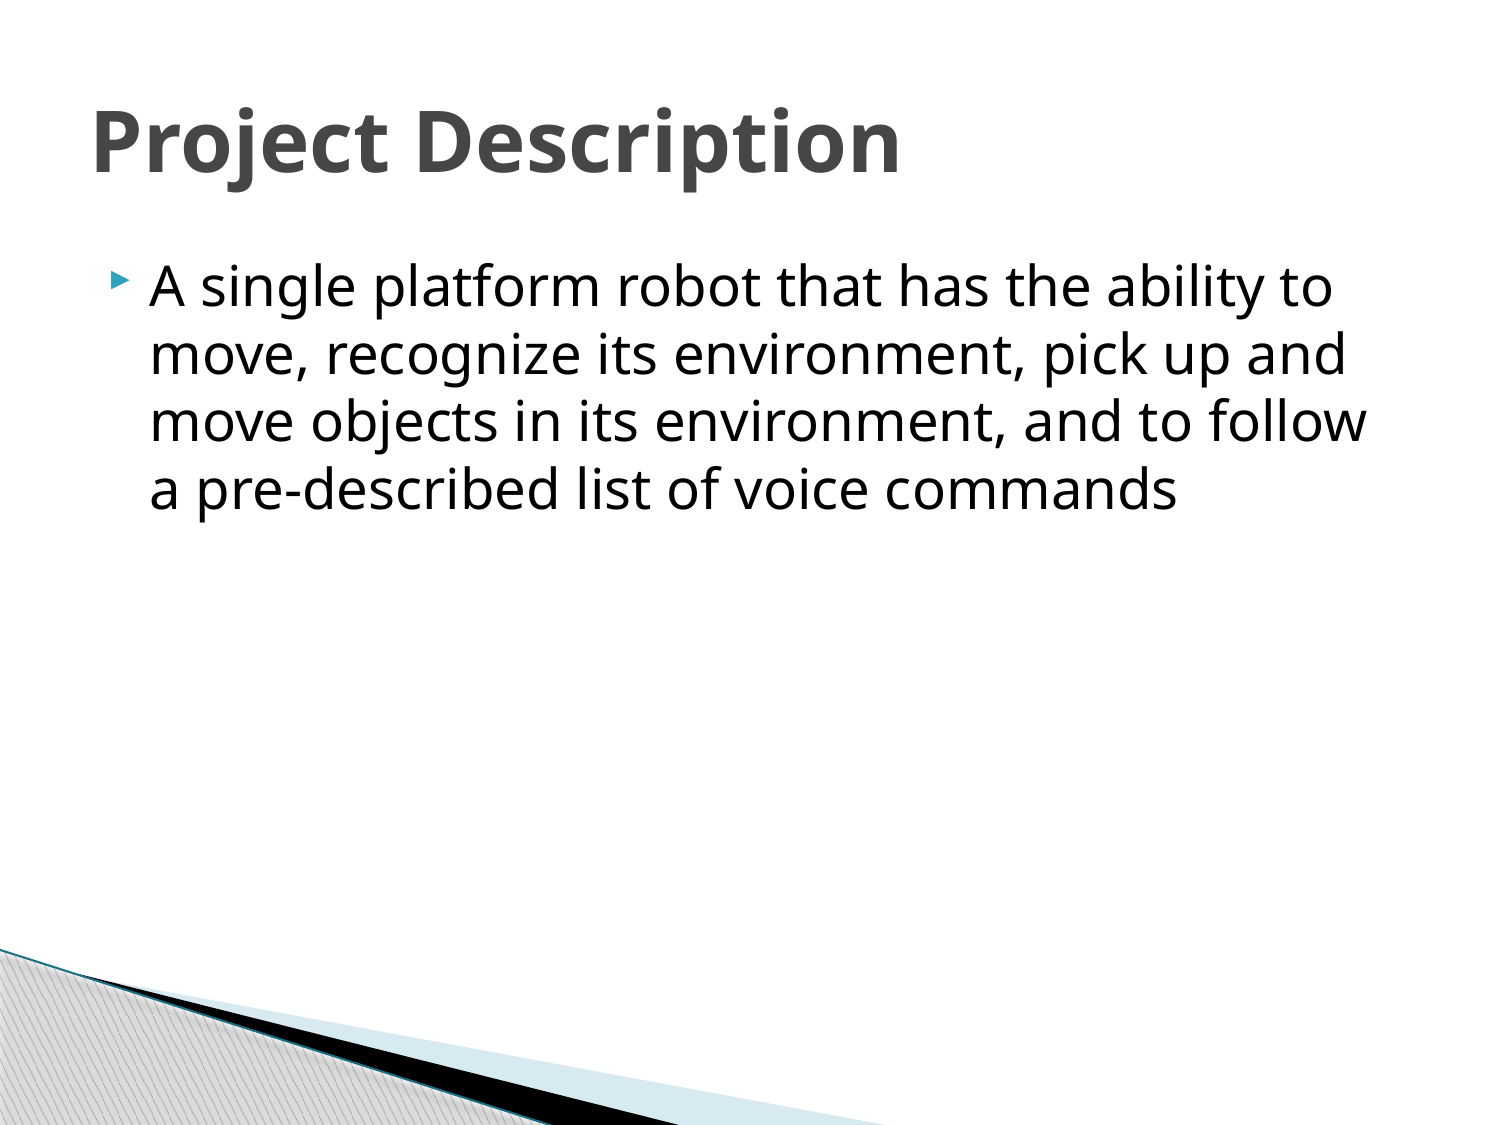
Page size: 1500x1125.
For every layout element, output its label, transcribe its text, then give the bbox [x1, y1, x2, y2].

title Project Description [75, 45, 1425, 233]
list A single platform robot that has the ability to move, recognize its environment, pick up and move objects in its environment, and to follow a pre-described list of voice commands [74, 242, 1426, 986]
